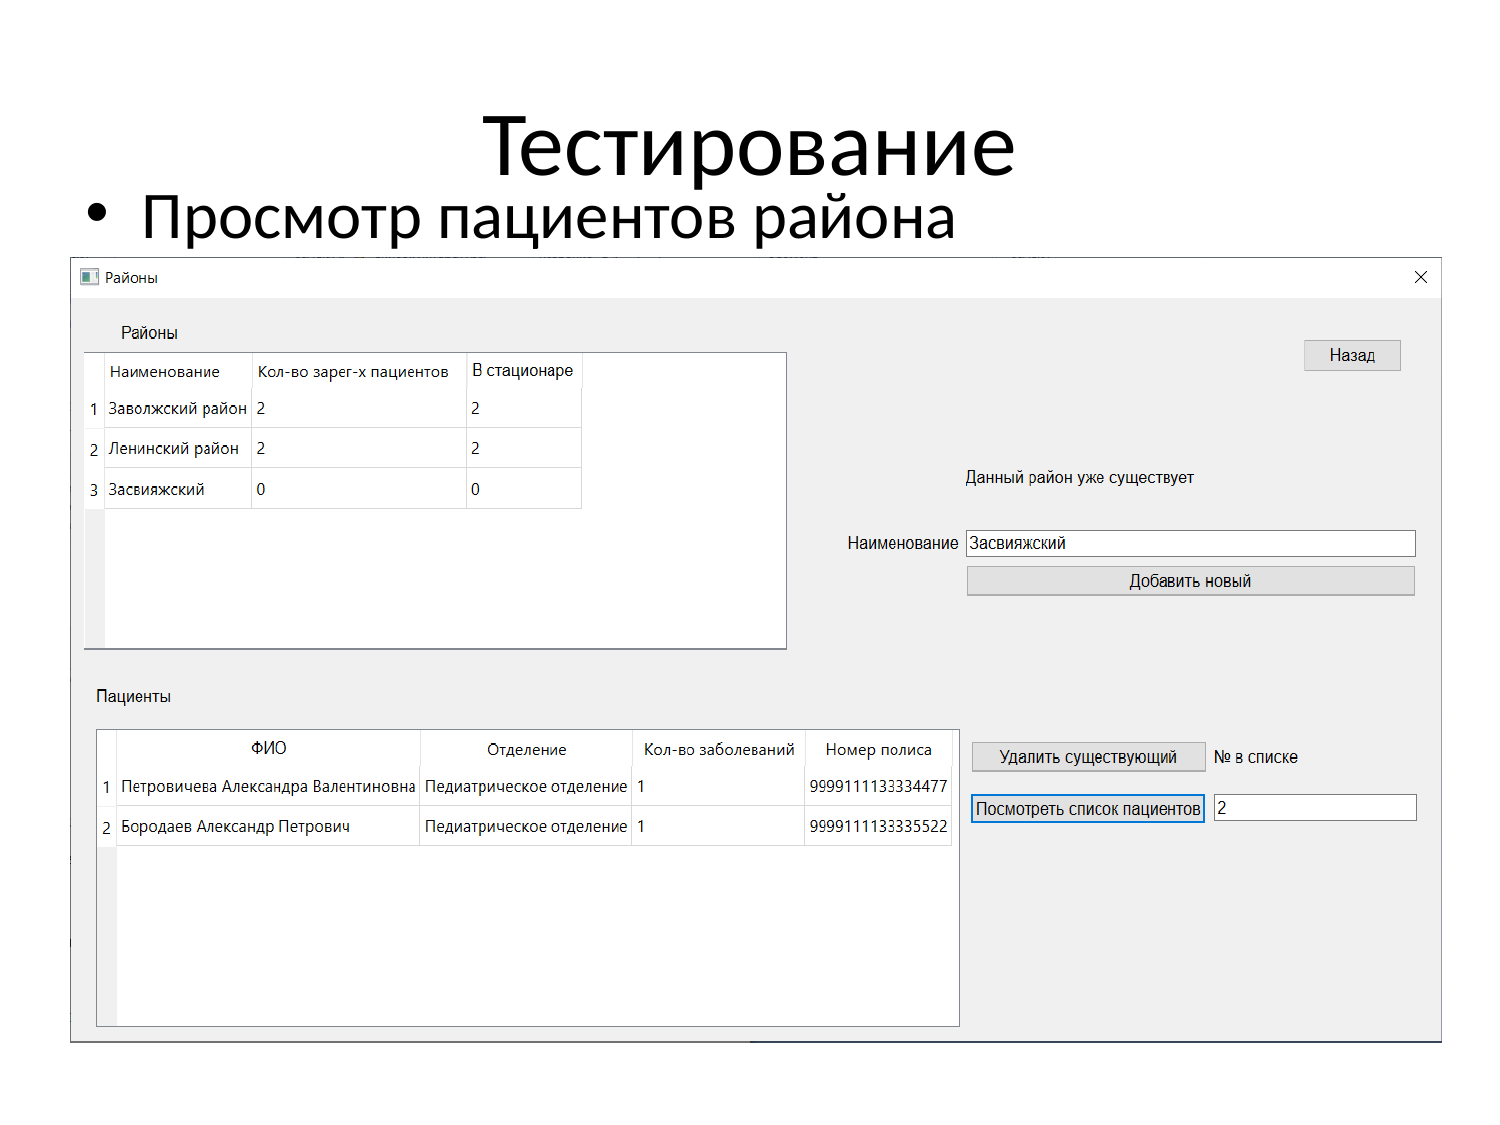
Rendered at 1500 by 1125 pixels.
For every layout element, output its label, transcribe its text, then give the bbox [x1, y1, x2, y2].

list Просмотр пациентов района [70, 164, 1421, 257]
title Тестирование [75, 45, 1425, 233]
picture [70, 257, 1442, 1044]
